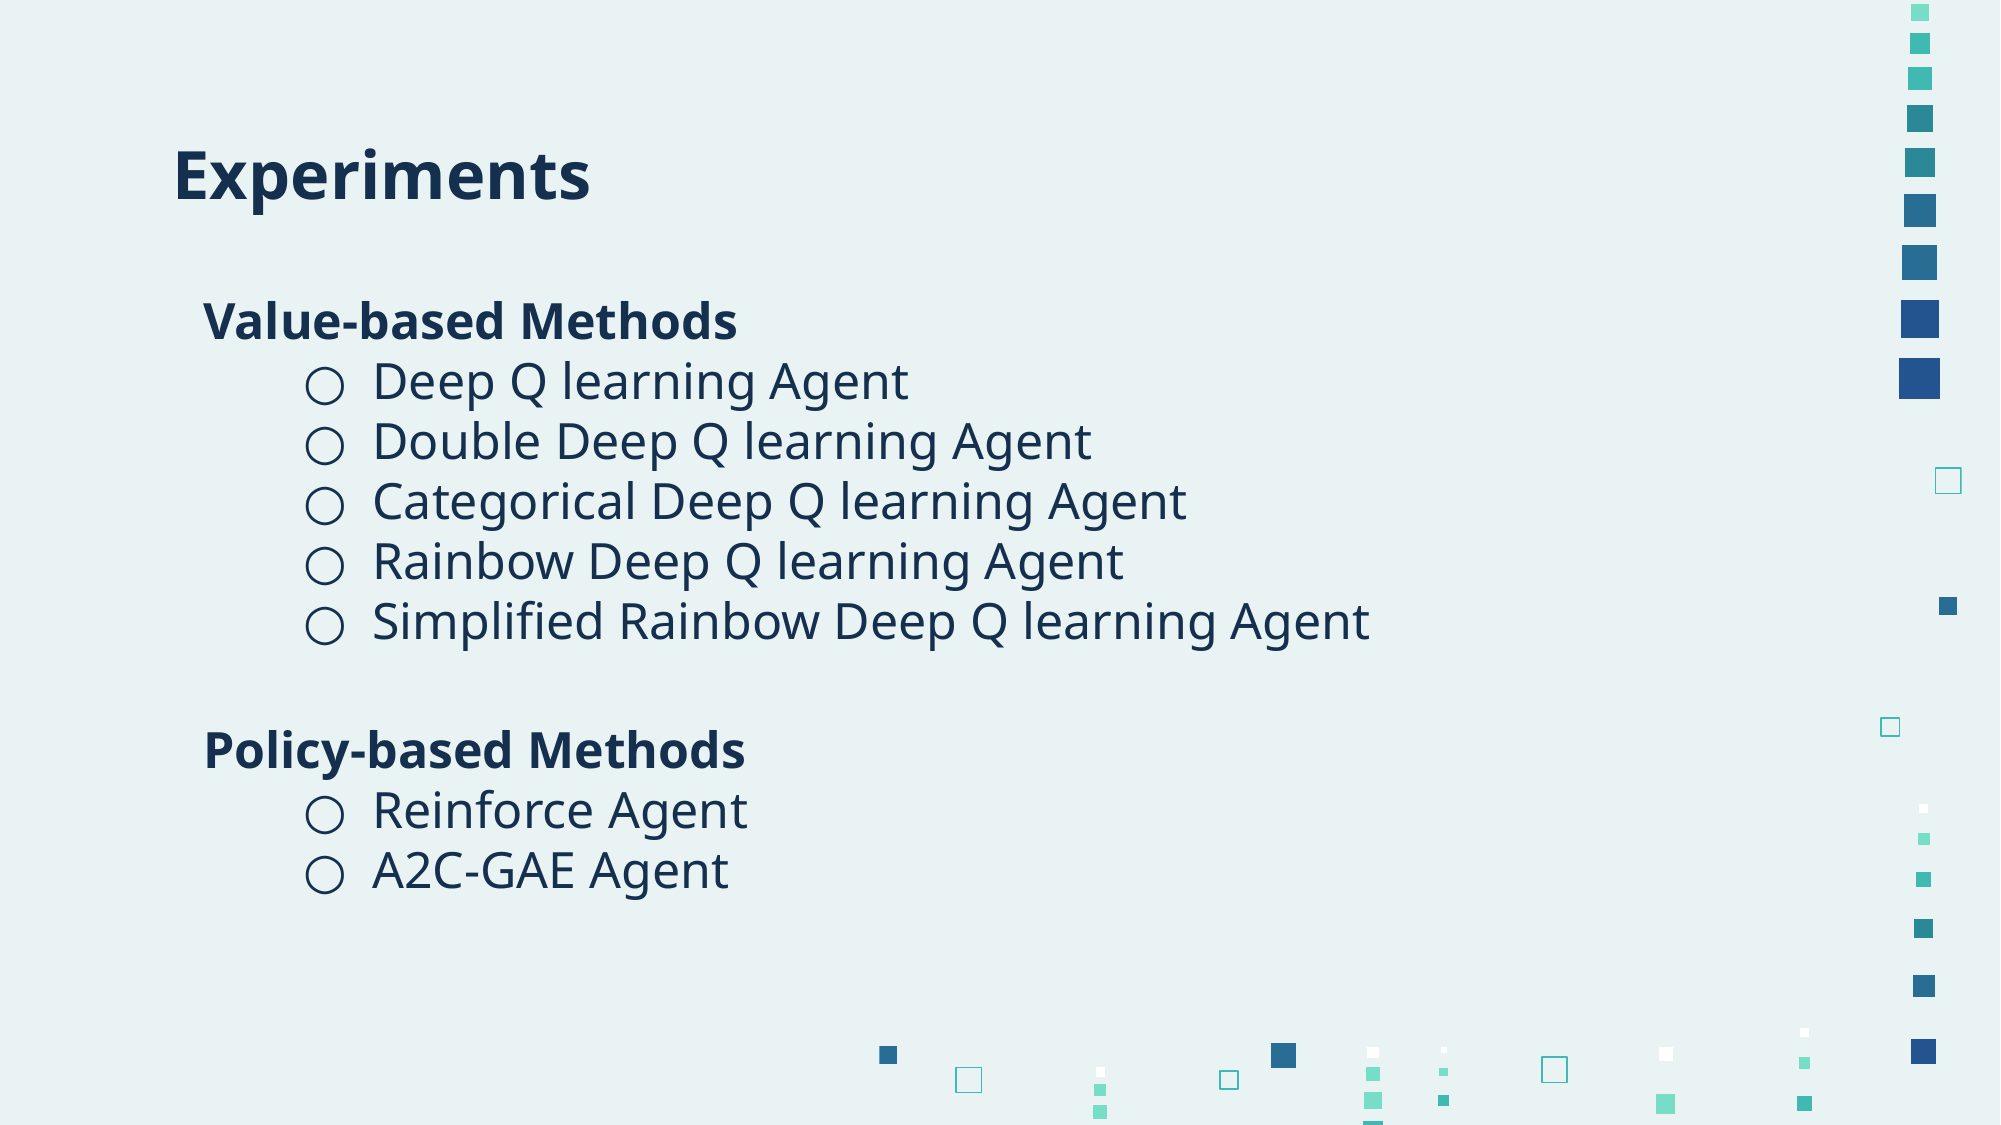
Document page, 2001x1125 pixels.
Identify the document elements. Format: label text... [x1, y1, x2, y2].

list Value-based Methods Deep Q learning Agent Double Deep Q learning Agent Categorical Deep Q learning Agent Rainbow Deep Q learning Agent Simplified Rainbow Deep Q learning Agent Policy-based Methods Reinforce Agent A2C-GAE Agent [157, 265, 1843, 930]
title Experiments [157, 117, 1843, 244]
